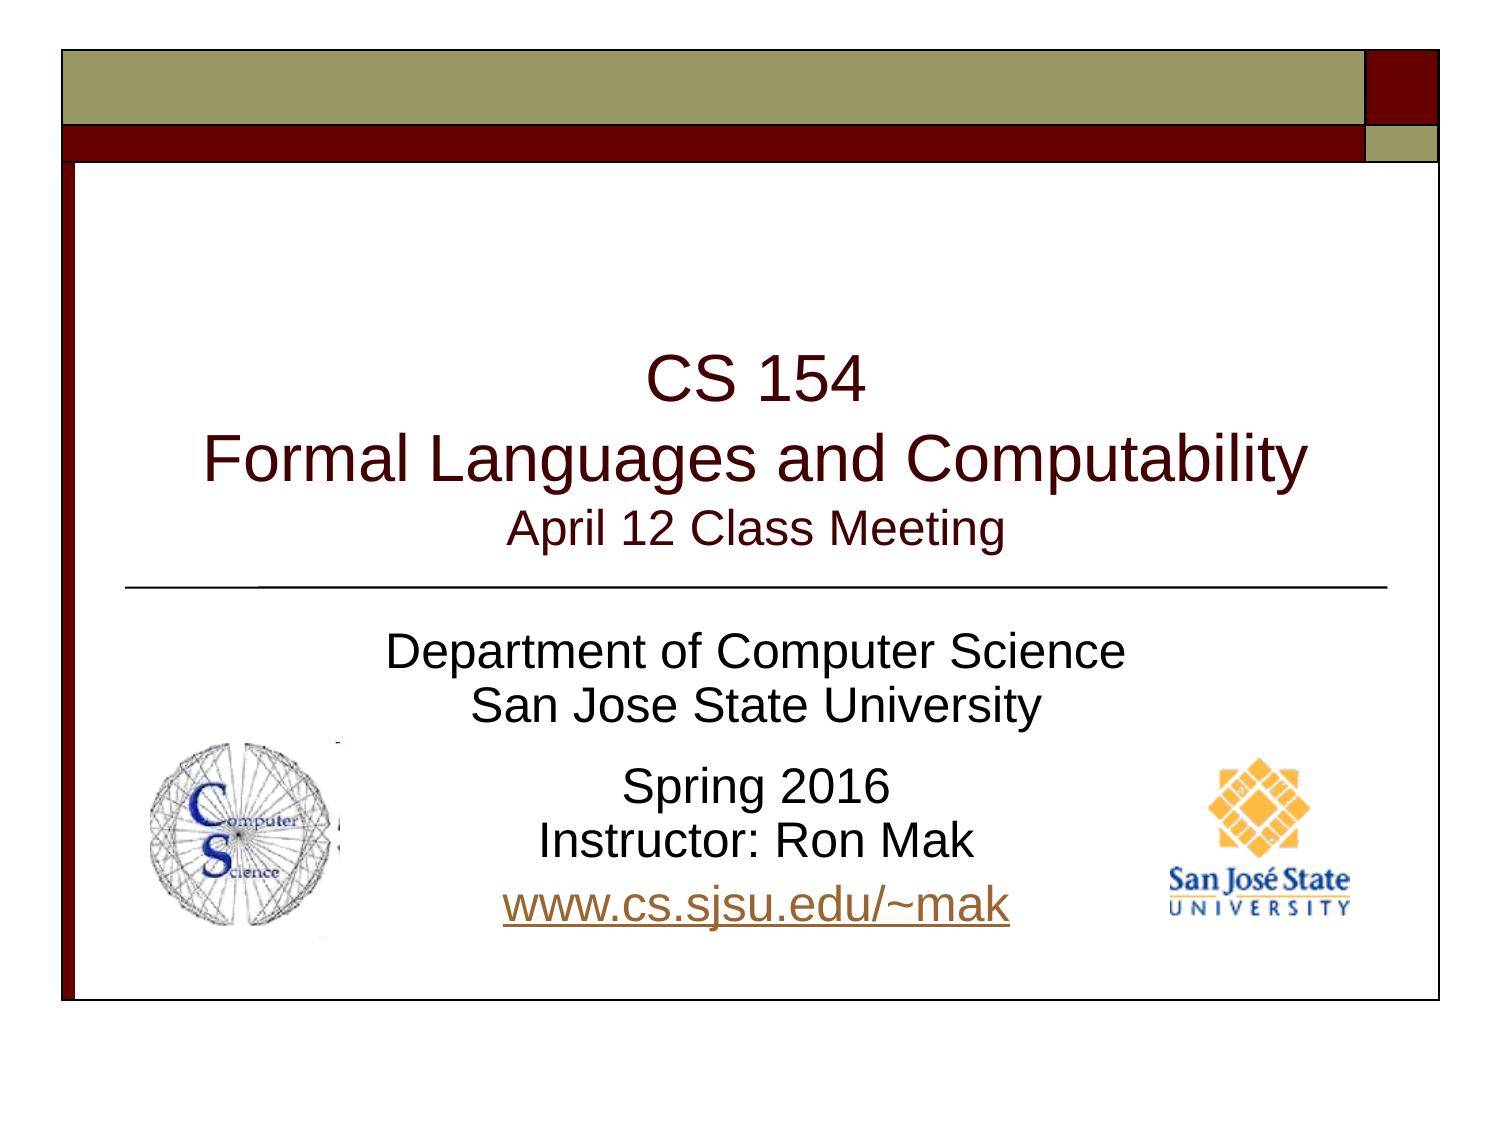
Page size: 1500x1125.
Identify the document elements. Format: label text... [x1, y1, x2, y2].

picture [1169, 752, 1351, 923]
subtitle Department of Computer Science San Jose State University Spring 2016 Instructor: Ron Mak www.cs.sjsu.edu/~mak [125, 617, 1388, 956]
picture [149, 742, 340, 938]
title CS 154 Formal Languages and Computability April 12 Class Meeting [125, 224, 1388, 563]
